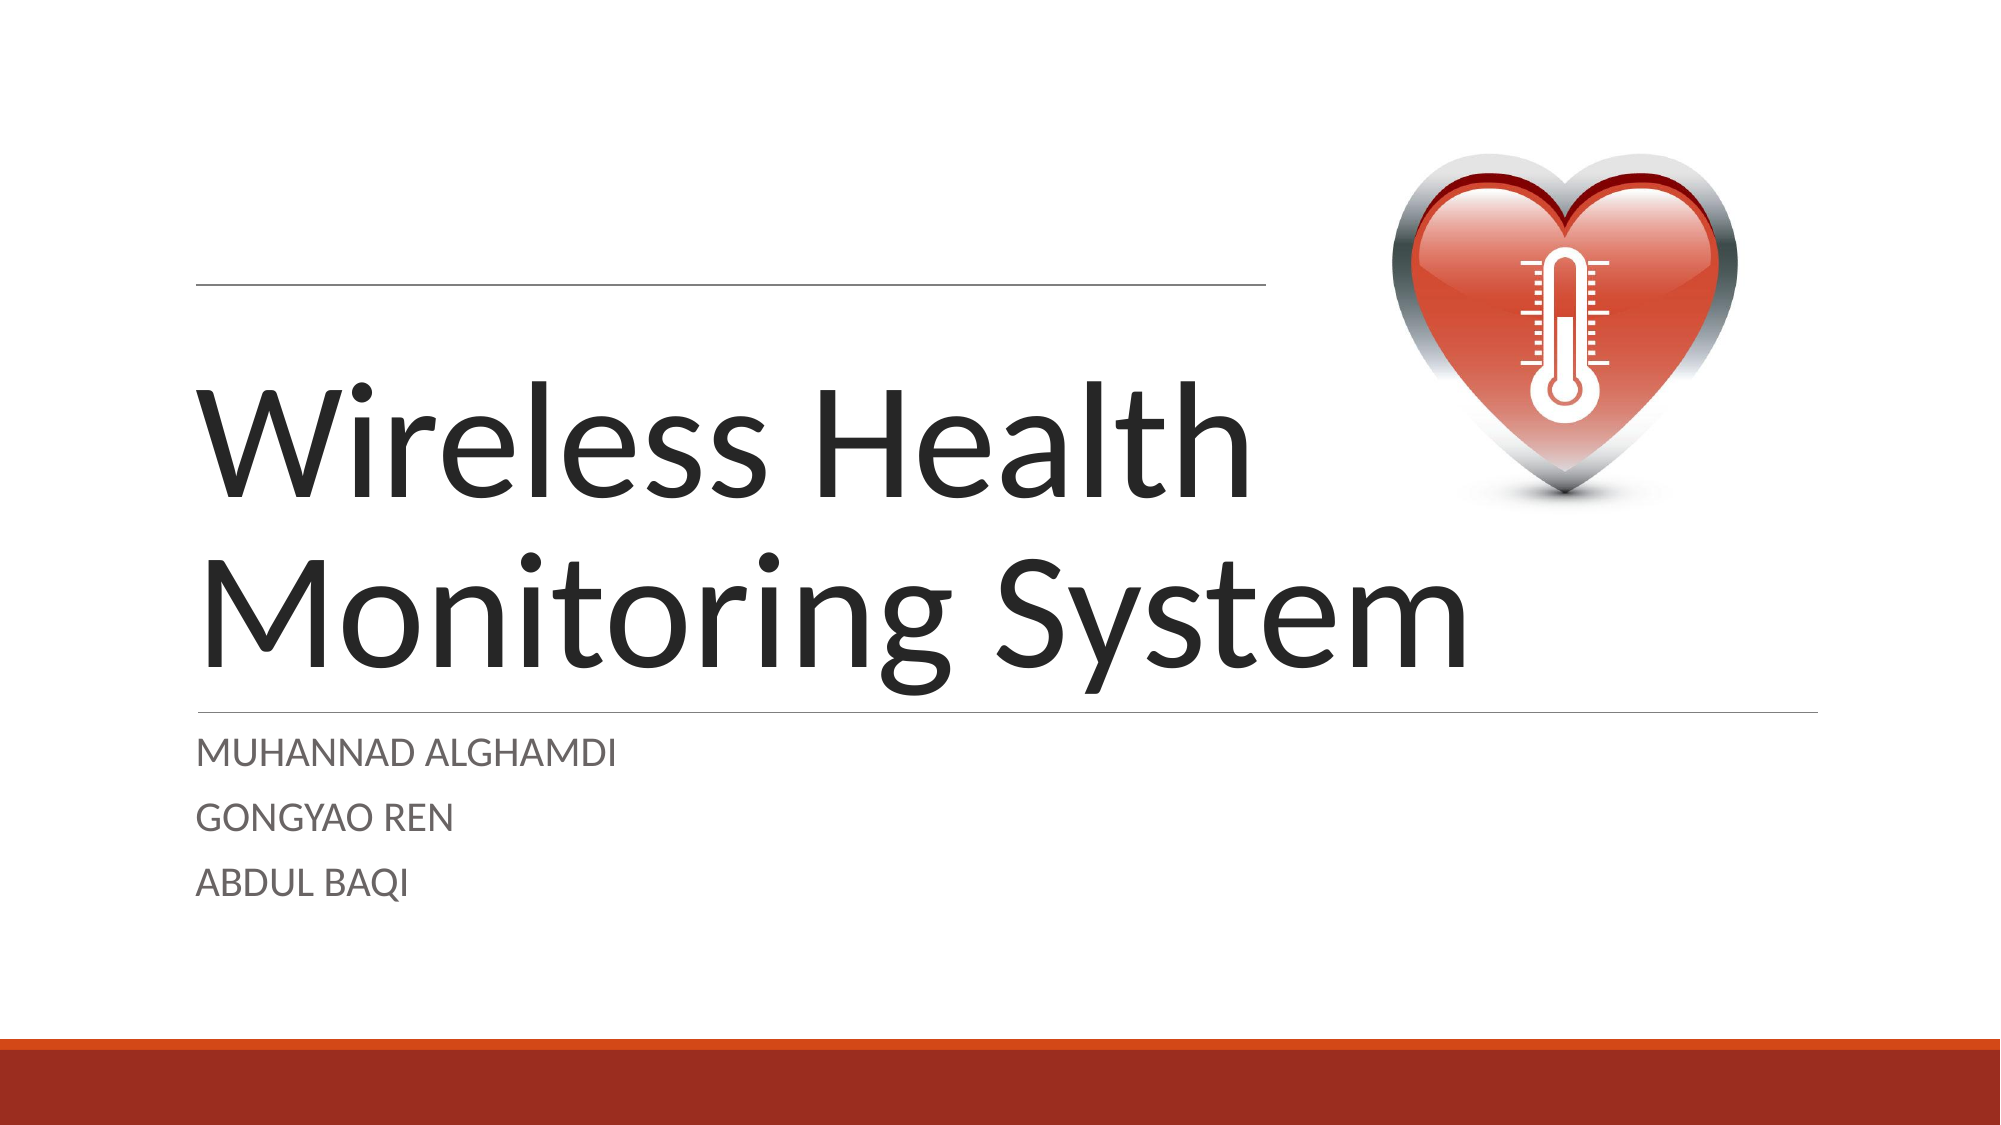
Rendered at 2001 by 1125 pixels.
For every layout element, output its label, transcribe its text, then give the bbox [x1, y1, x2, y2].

picture [1265, 124, 1864, 528]
title Wireless Health Monitoring System [180, 124, 1830, 710]
subtitle MUHANNAD ALGHAMDI GONGYAO REN ABDUL BAQI [180, 730, 1831, 919]
